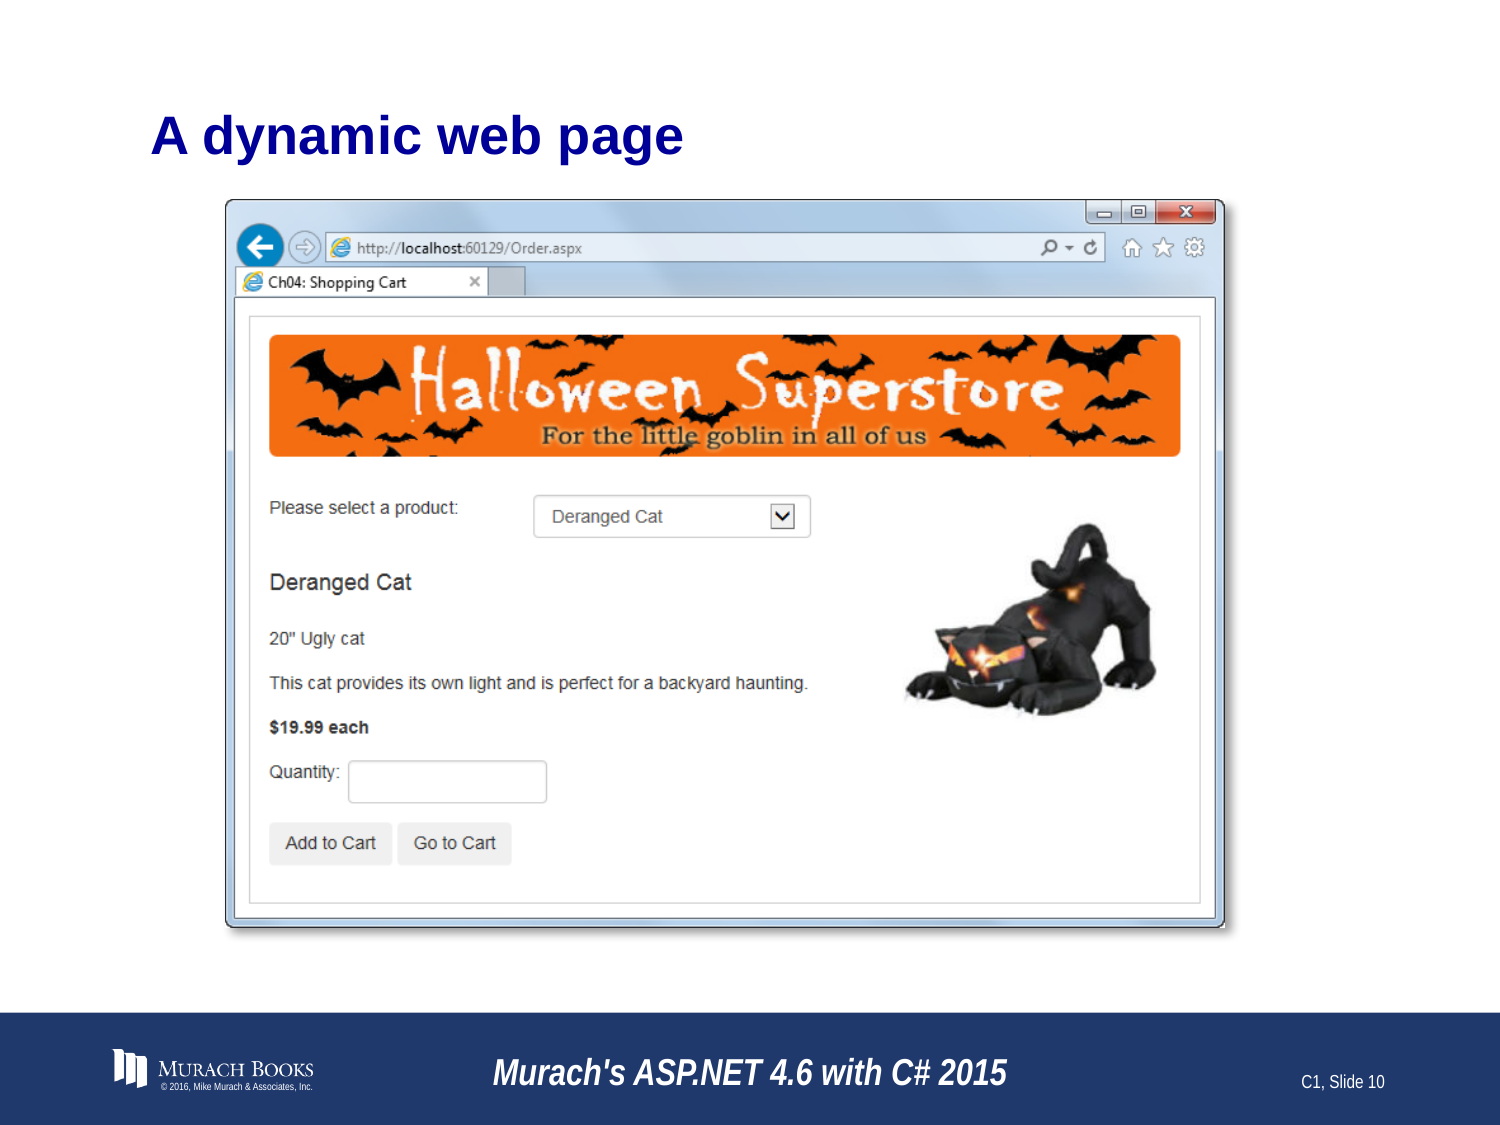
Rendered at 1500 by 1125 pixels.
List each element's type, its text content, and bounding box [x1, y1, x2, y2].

slide_number C1, Slide 10 [1087, 1025, 1400, 1100]
footer © 2016, Mike Murach & Associates, Inc. [12, 1025, 463, 1100]
picture [224, 199, 1226, 928]
title A dynamic web page [150, 99, 1350, 166]
slide_number Murach's ASP.NET 4.6 with C# 2015 [463, 1025, 1050, 1100]
